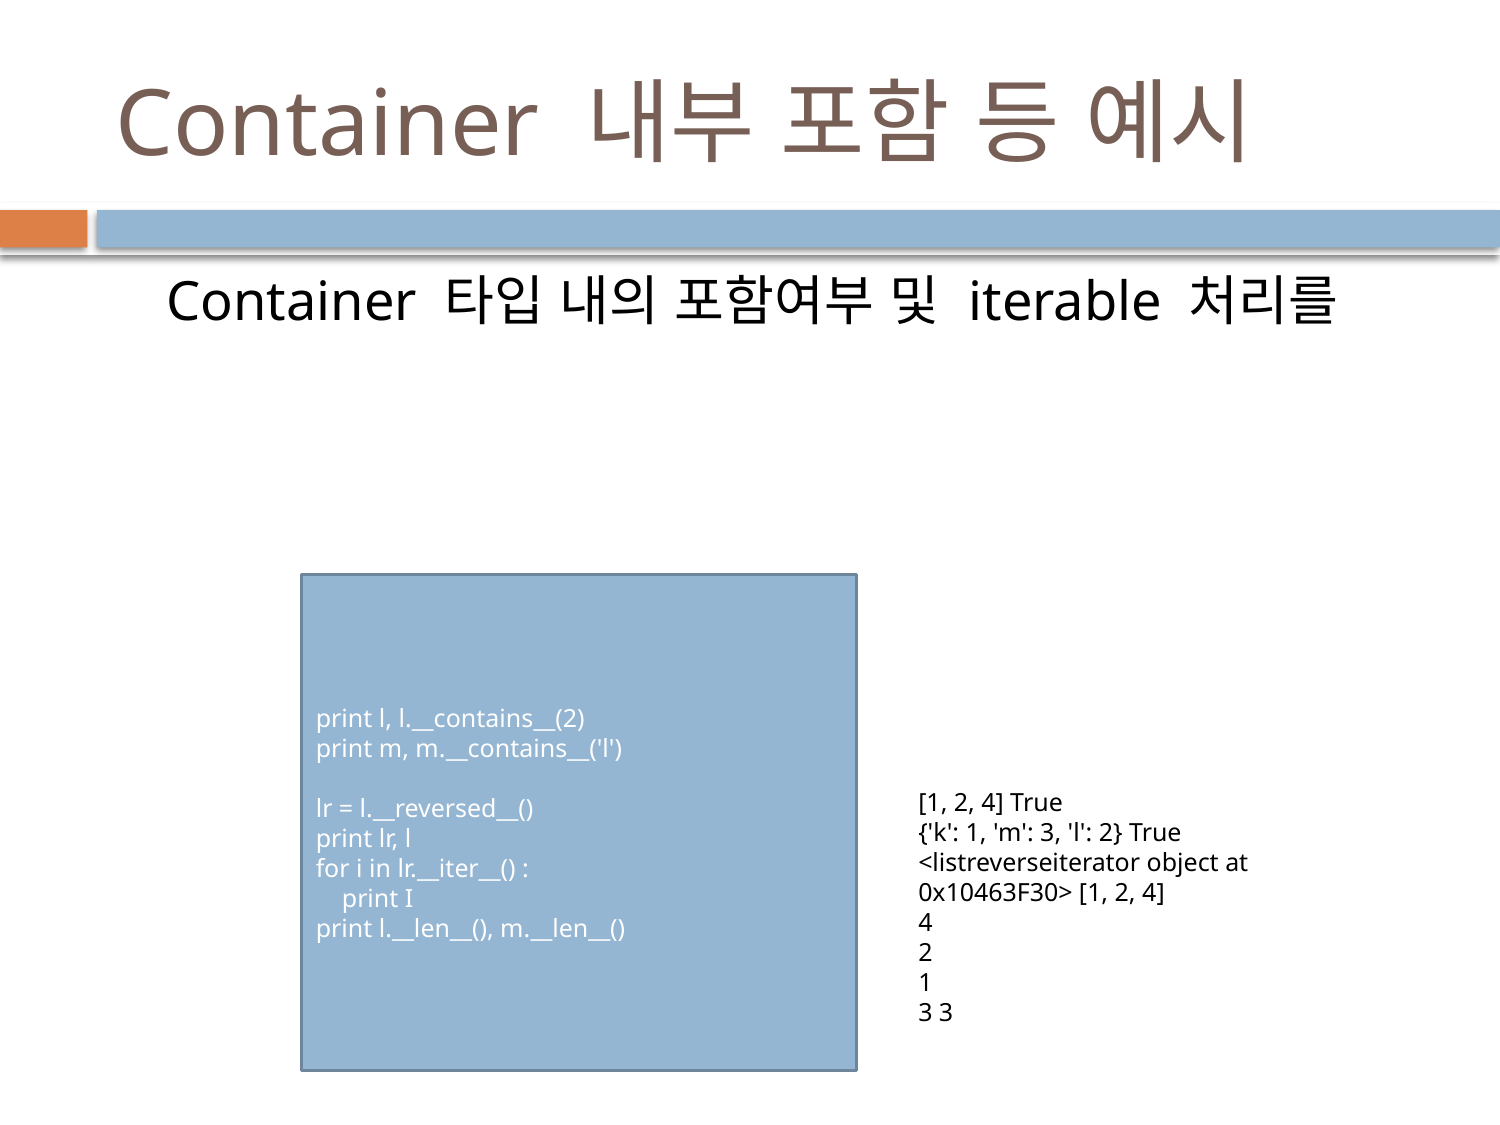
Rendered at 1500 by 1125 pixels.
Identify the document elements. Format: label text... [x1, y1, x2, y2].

title Container 내부 포함 등 예시 [100, 37, 1438, 200]
text_box print l, l.__contains__(2) print m, m.__contains__('l') lr = l.__reversed__() print lr, l for i in lr.__iter__() : print I print l.__len__(), m.__len__() [300, 573, 858, 1072]
list Container 타입 내의 포함여부 및 iterable 처리를 [76, 259, 1427, 480]
text_box [1, 2, 4] True {'k': 1, 'm': 3, 'l': 2} True <listreverseiterator object at 0x10463F30> [1, 2, 4] 4 2 1 3 3 [903, 778, 1356, 1064]
